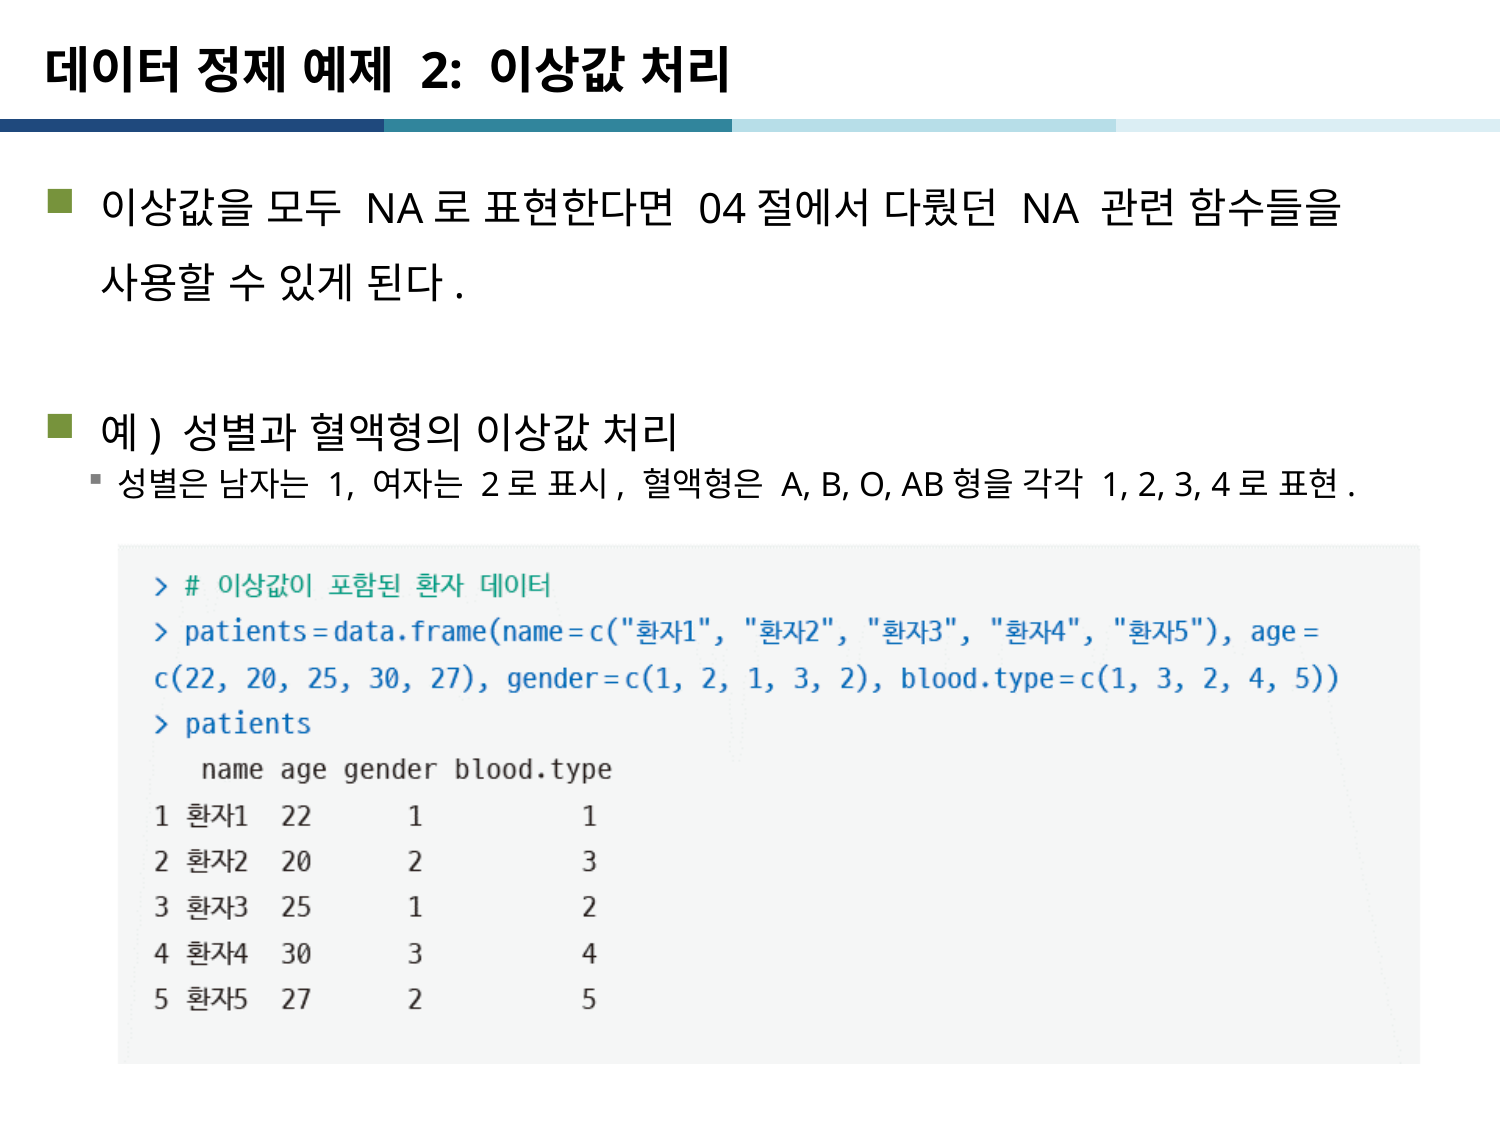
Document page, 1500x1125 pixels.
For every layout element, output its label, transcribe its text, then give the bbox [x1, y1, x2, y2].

picture [111, 538, 1425, 1065]
title 데이터 정제 예제 2: 이상값 처리 [29, 23, 1270, 114]
list 이상값을 모두 NA로 표현한다면 04절에서 다뤘던 NA 관련 함수들을 사용할 수 있게 된다. 예) 성별과 혈액형의 이상값 처리 성별은 남자는 1, 여자는 2로 표시, 혈액형은 A, B, O, AB형을 각각 1, 2, 3, 4로 표현. [29, 148, 1471, 1083]
